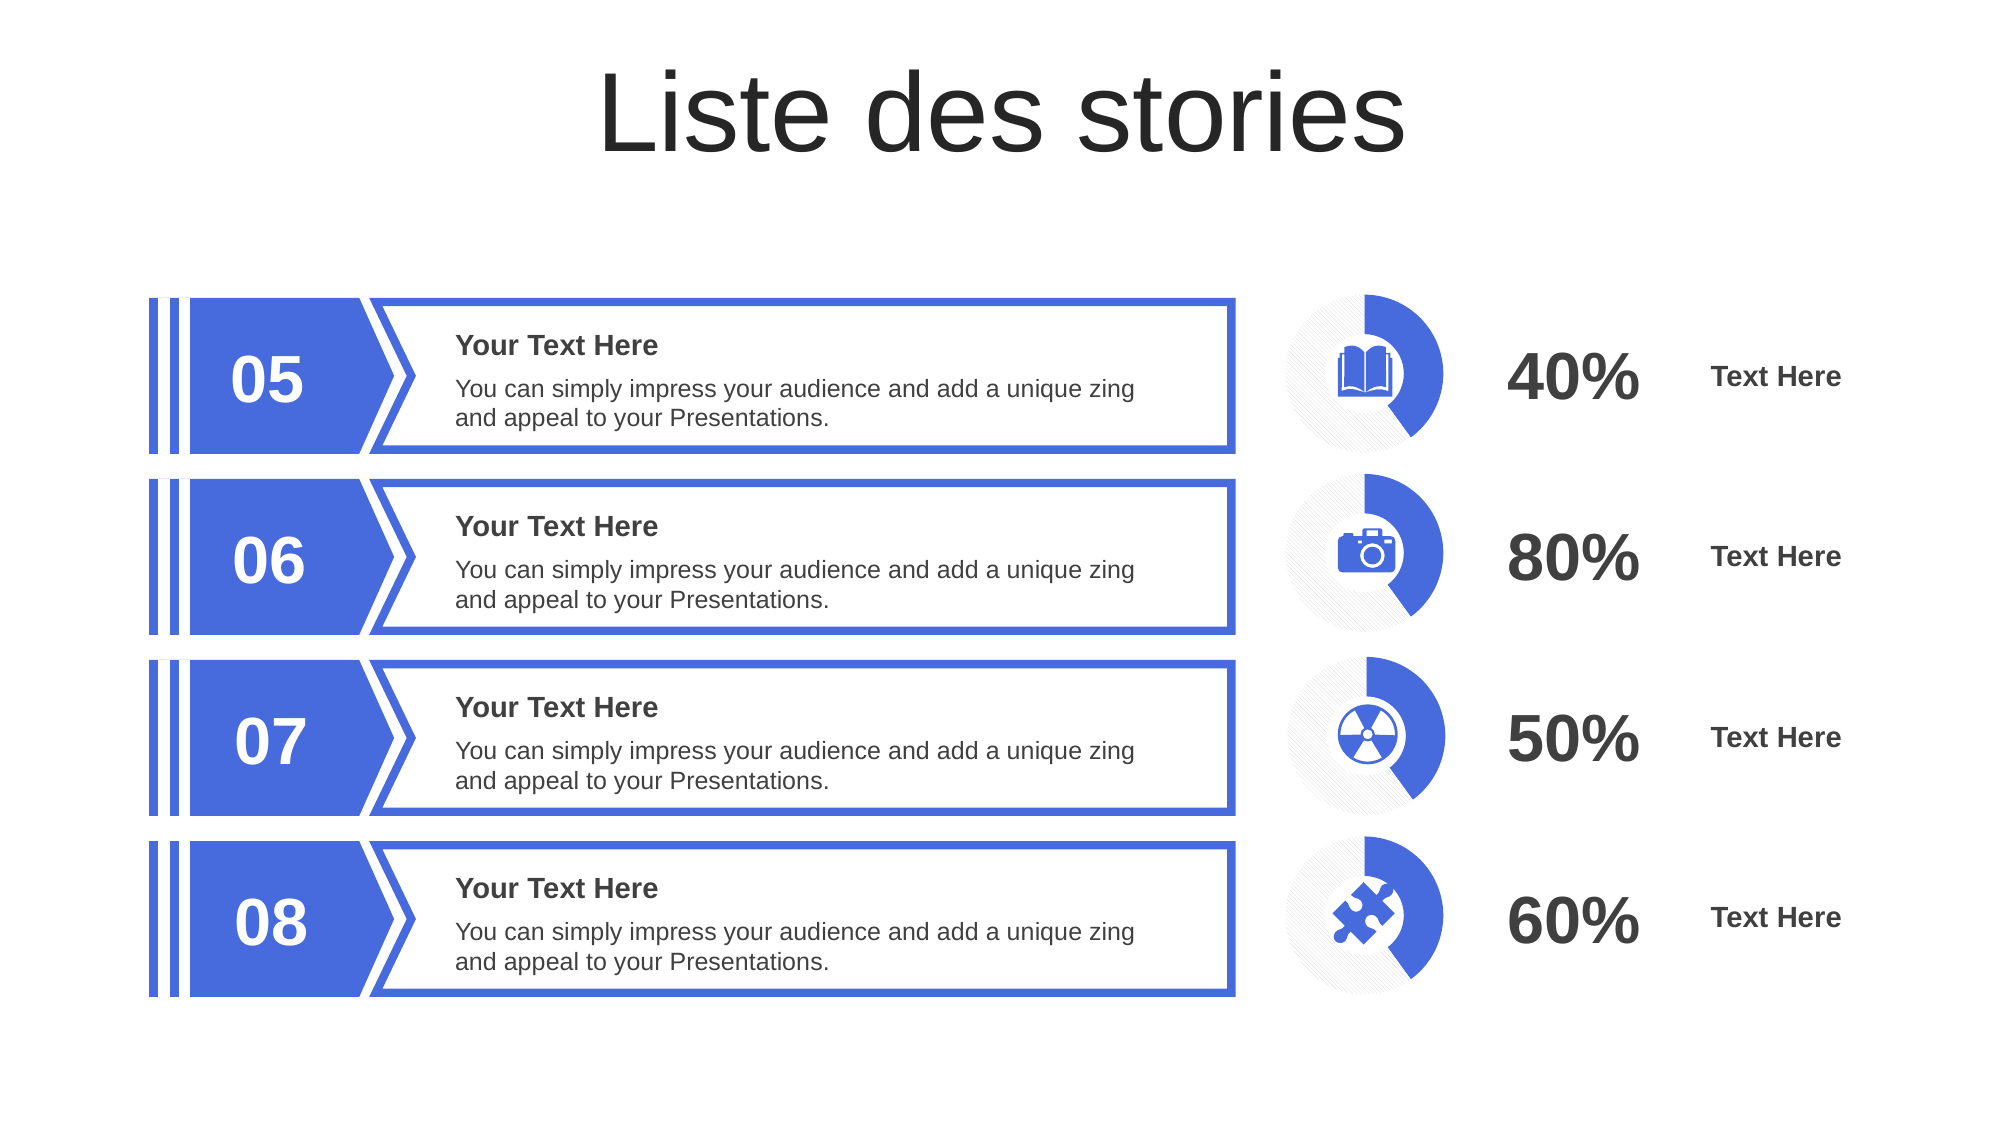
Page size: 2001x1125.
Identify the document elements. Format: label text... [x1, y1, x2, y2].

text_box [440, 680, 1198, 803]
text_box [440, 499, 1198, 622]
text_box 50% [1485, 687, 1663, 783]
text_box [153, 301, 1232, 450]
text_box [153, 664, 1232, 812]
text_box Text Here [1687, 349, 1866, 400]
chart [1285, 832, 1448, 1001]
chart [1285, 651, 1448, 820]
chart [1285, 469, 1448, 638]
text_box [153, 483, 1232, 631]
text_box 60% [1485, 869, 1663, 964]
text_box 80% [1485, 506, 1663, 602]
text_box Text Here [1687, 891, 1866, 941]
list Liste des stories [53, 55, 1952, 175]
chart [1285, 288, 1448, 457]
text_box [440, 862, 1198, 984]
text_box Text Here [1687, 530, 1866, 580]
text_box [153, 845, 1232, 993]
text_box Text Here [1687, 710, 1866, 761]
text_box 40% [1485, 325, 1663, 420]
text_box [440, 318, 1198, 441]
